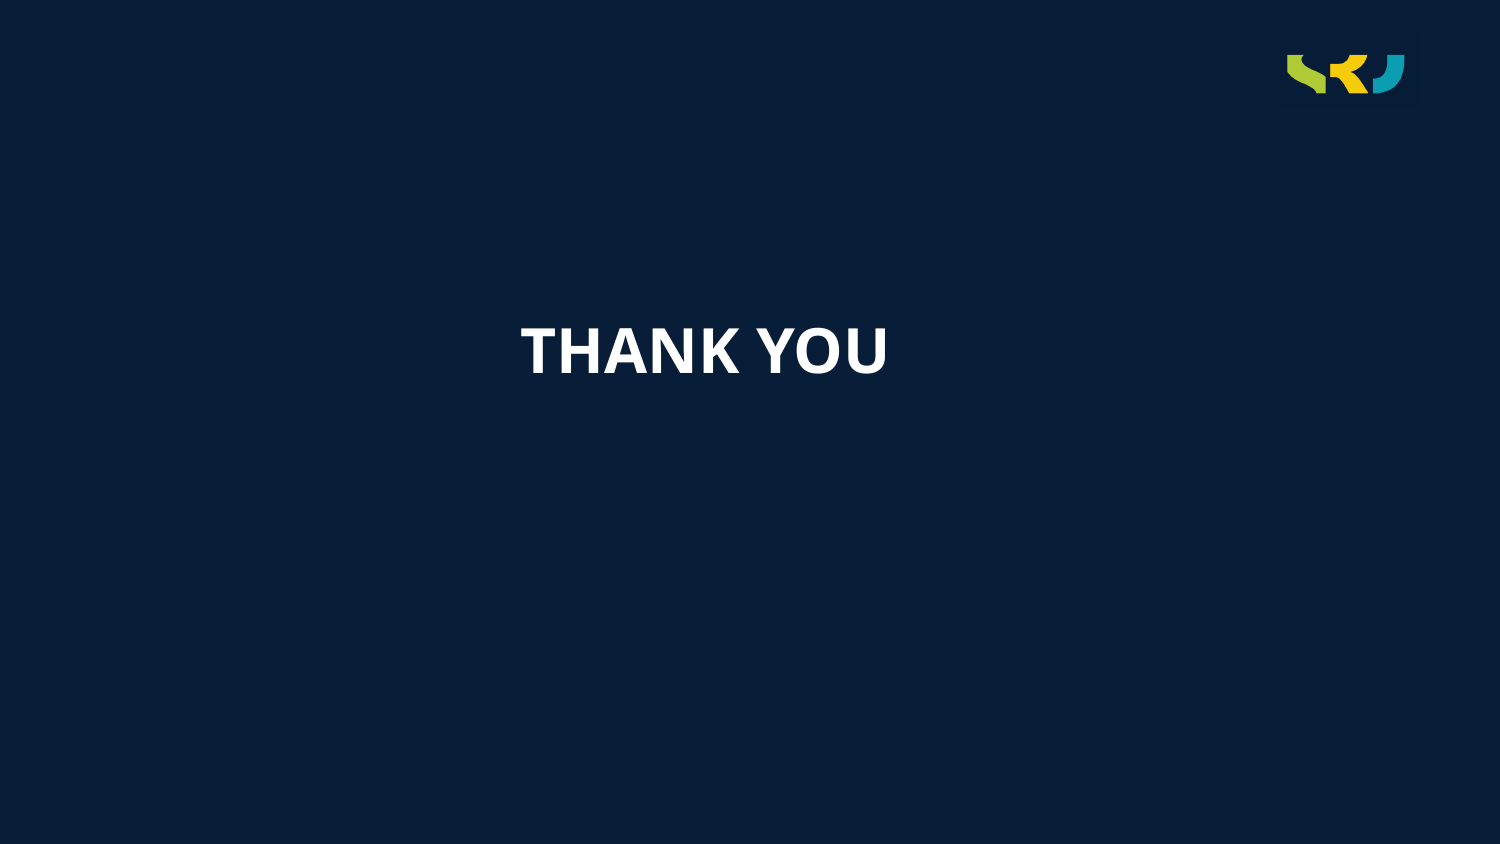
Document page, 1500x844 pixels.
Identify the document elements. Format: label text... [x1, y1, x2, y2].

picture [1275, 30, 1418, 109]
title THANK YOU [466, 296, 946, 425]
